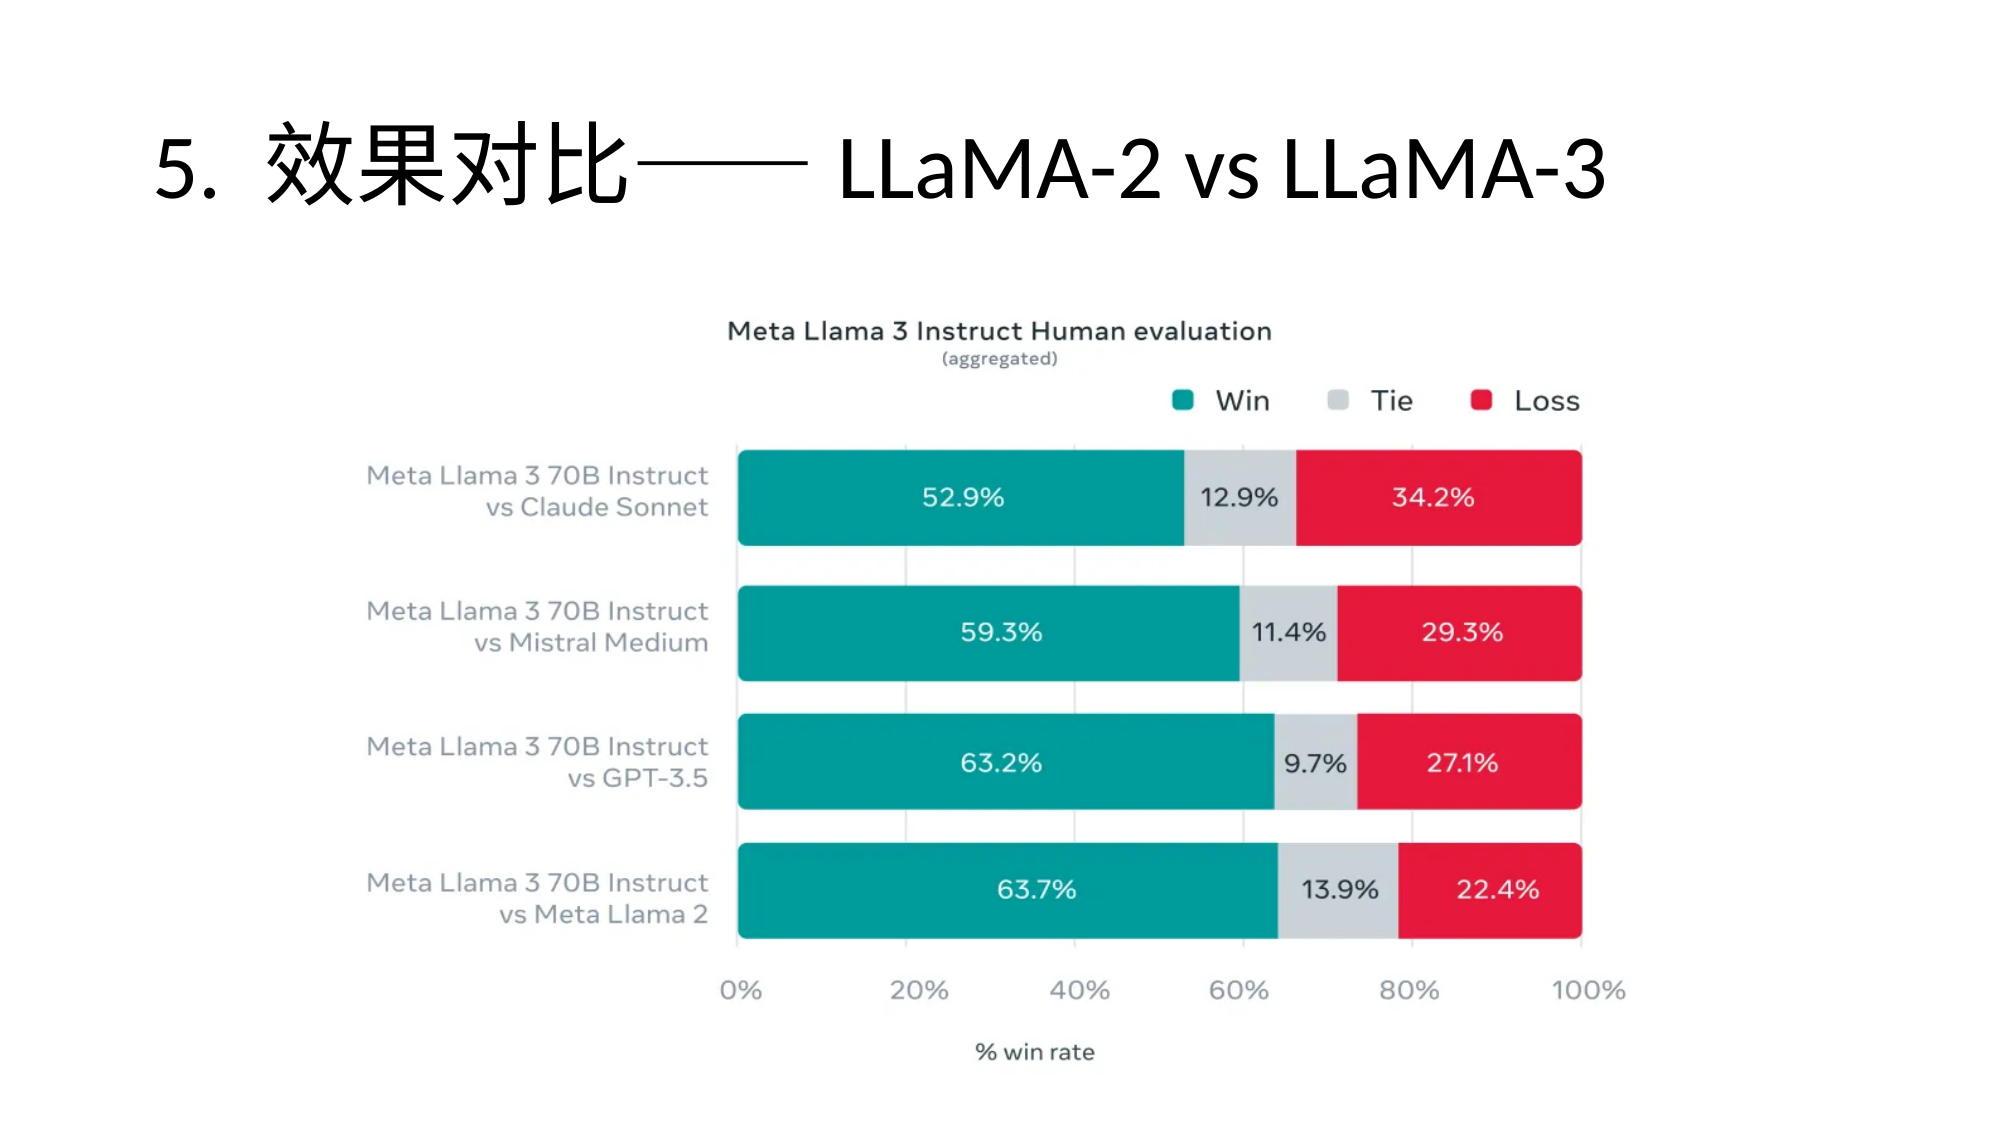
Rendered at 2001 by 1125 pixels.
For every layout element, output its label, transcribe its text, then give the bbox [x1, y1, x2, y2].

picture [319, 276, 1682, 1101]
title 5. 效果对比——LLaMA-2 vs LLaMA-3 [137, 59, 1863, 278]
